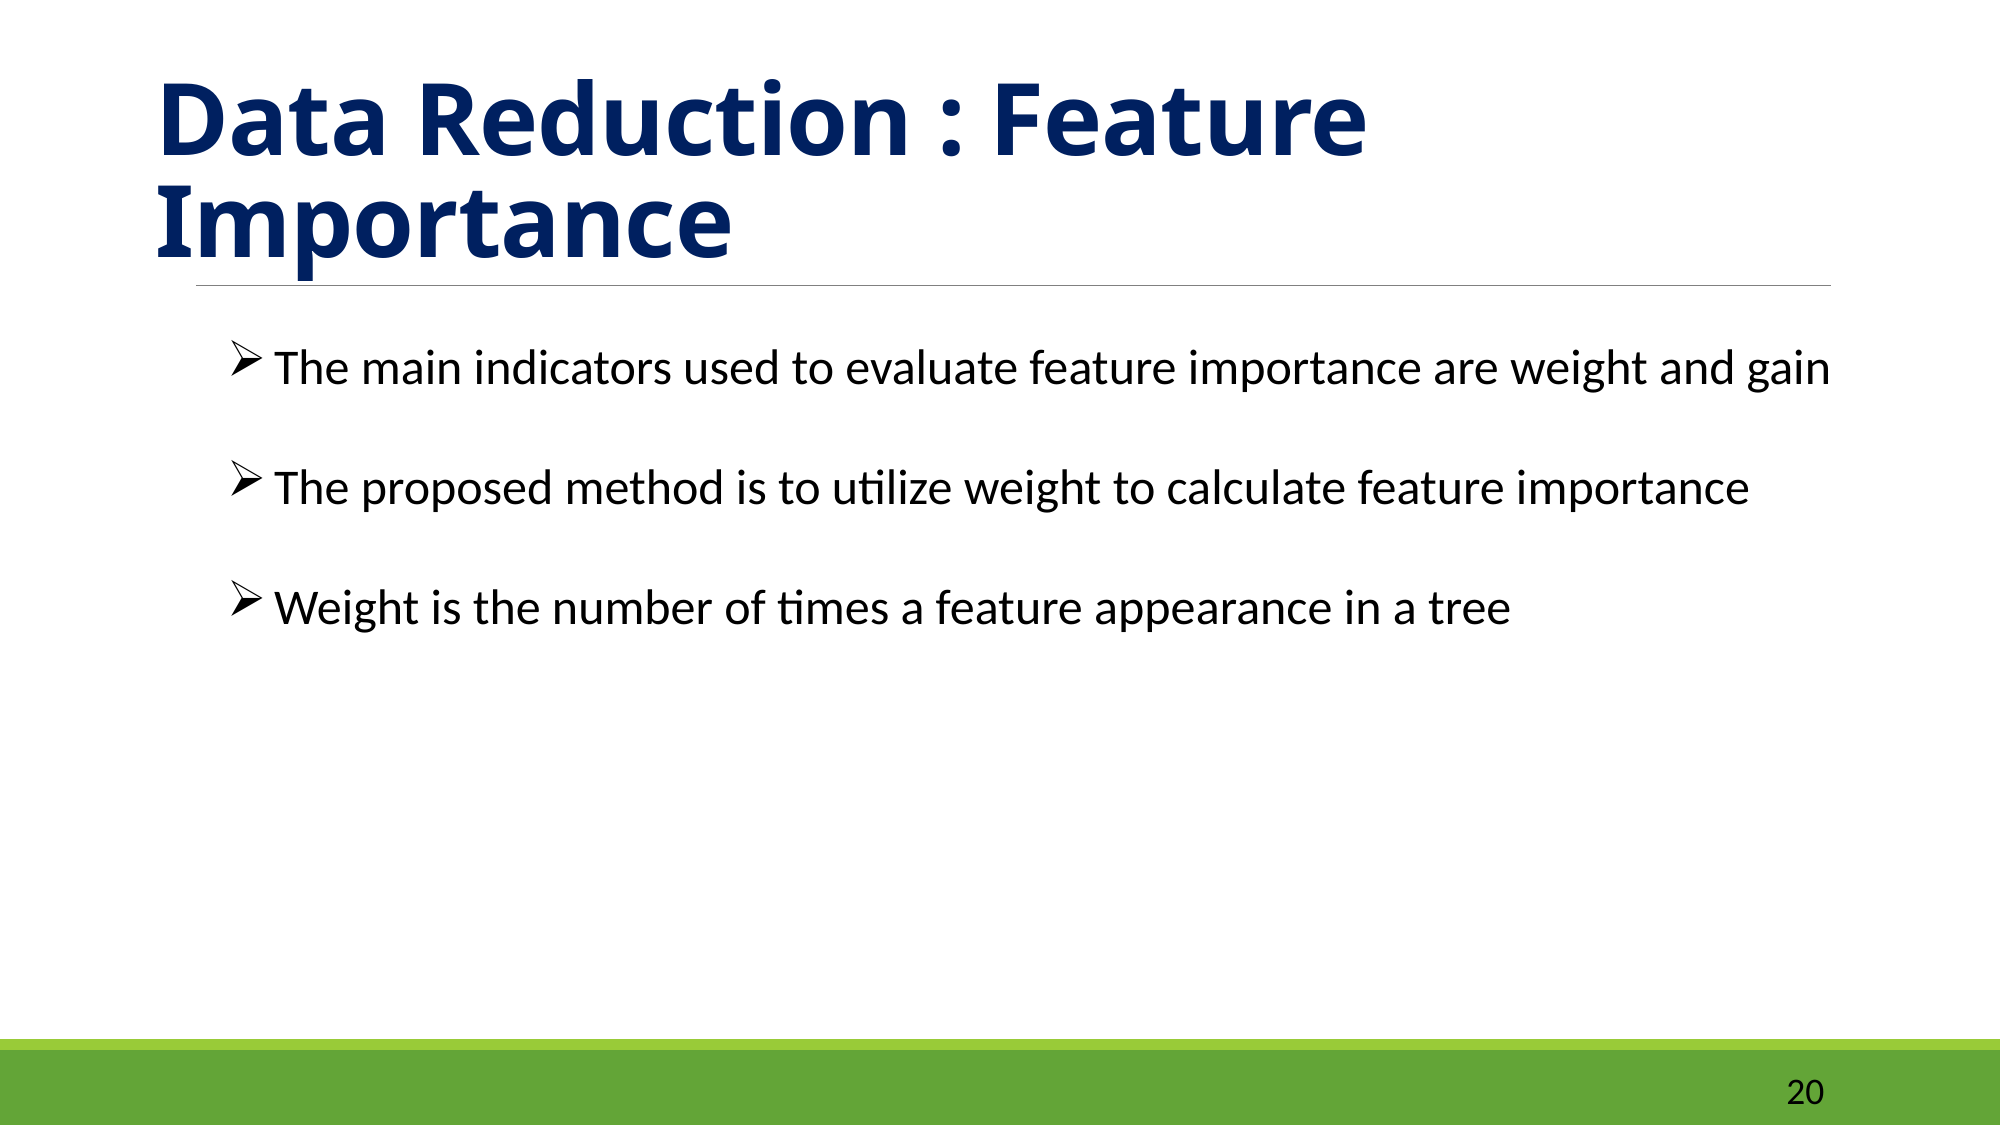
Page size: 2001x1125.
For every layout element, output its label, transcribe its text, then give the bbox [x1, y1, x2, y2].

title Data Reduction : Feature Importance [140, 47, 1927, 285]
slide_number 20 [1624, 1059, 1840, 1120]
text_box The main indicators used to evaluate feature importance are weight and gain The proposed method is to utilize weight to calculate feature importance Weight is the number of times a feature appearance in a tree [212, 327, 1855, 793]
